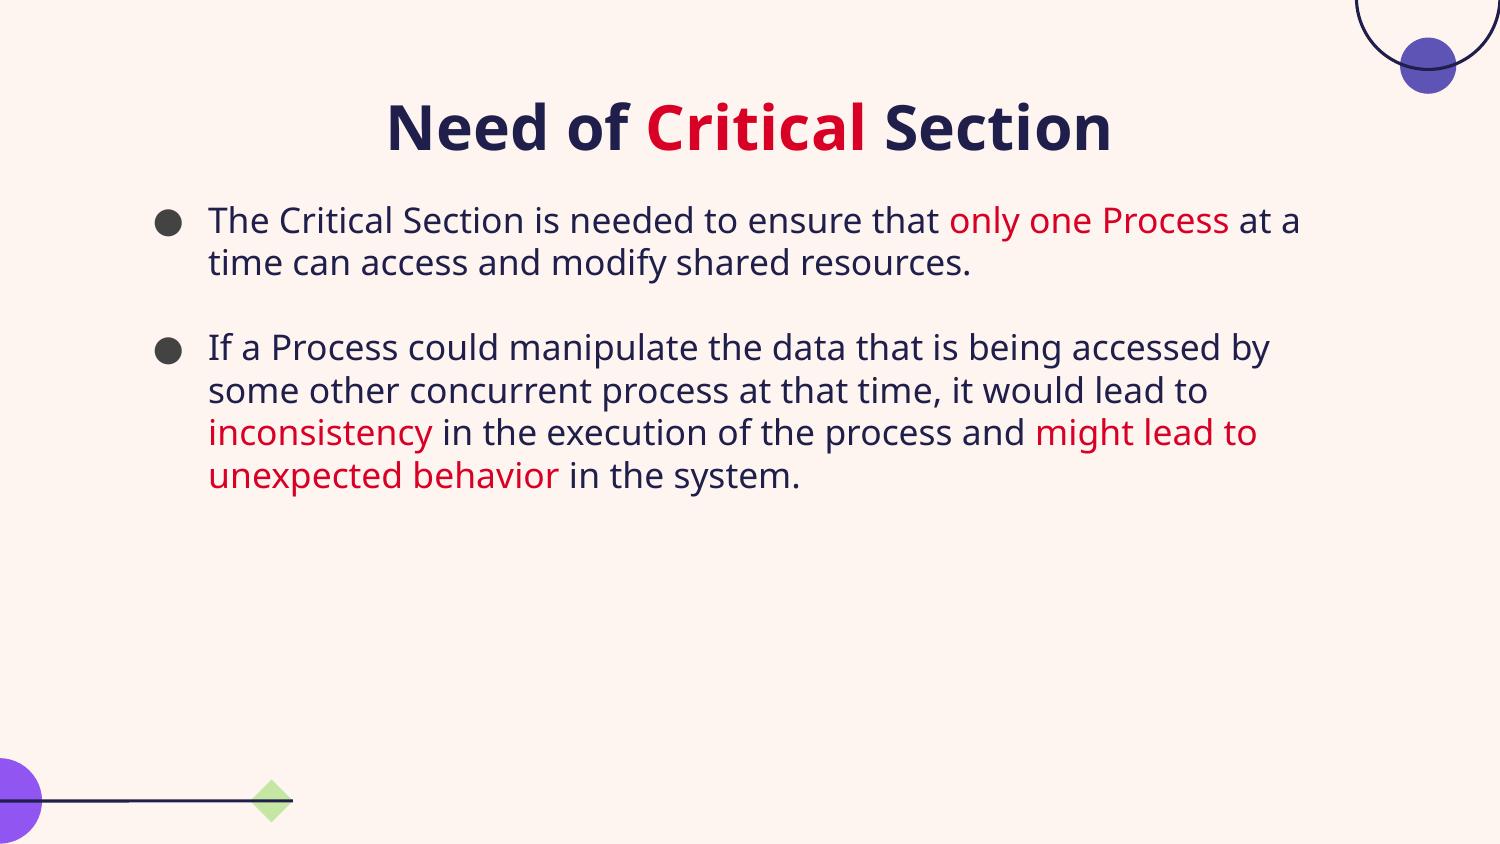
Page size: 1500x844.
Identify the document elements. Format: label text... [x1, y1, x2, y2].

title Need of Critical Section [118, 72, 1382, 167]
list The Critical Section is needed to ensure that only one Process at a time can access and modify shared resources. If a Process could manipulate the data that is being accessed by some other concurrent process at that time, it would lead to inconsistency in the execution of the process and might lead to unexpected behavior in the system. [118, 182, 1382, 610]
